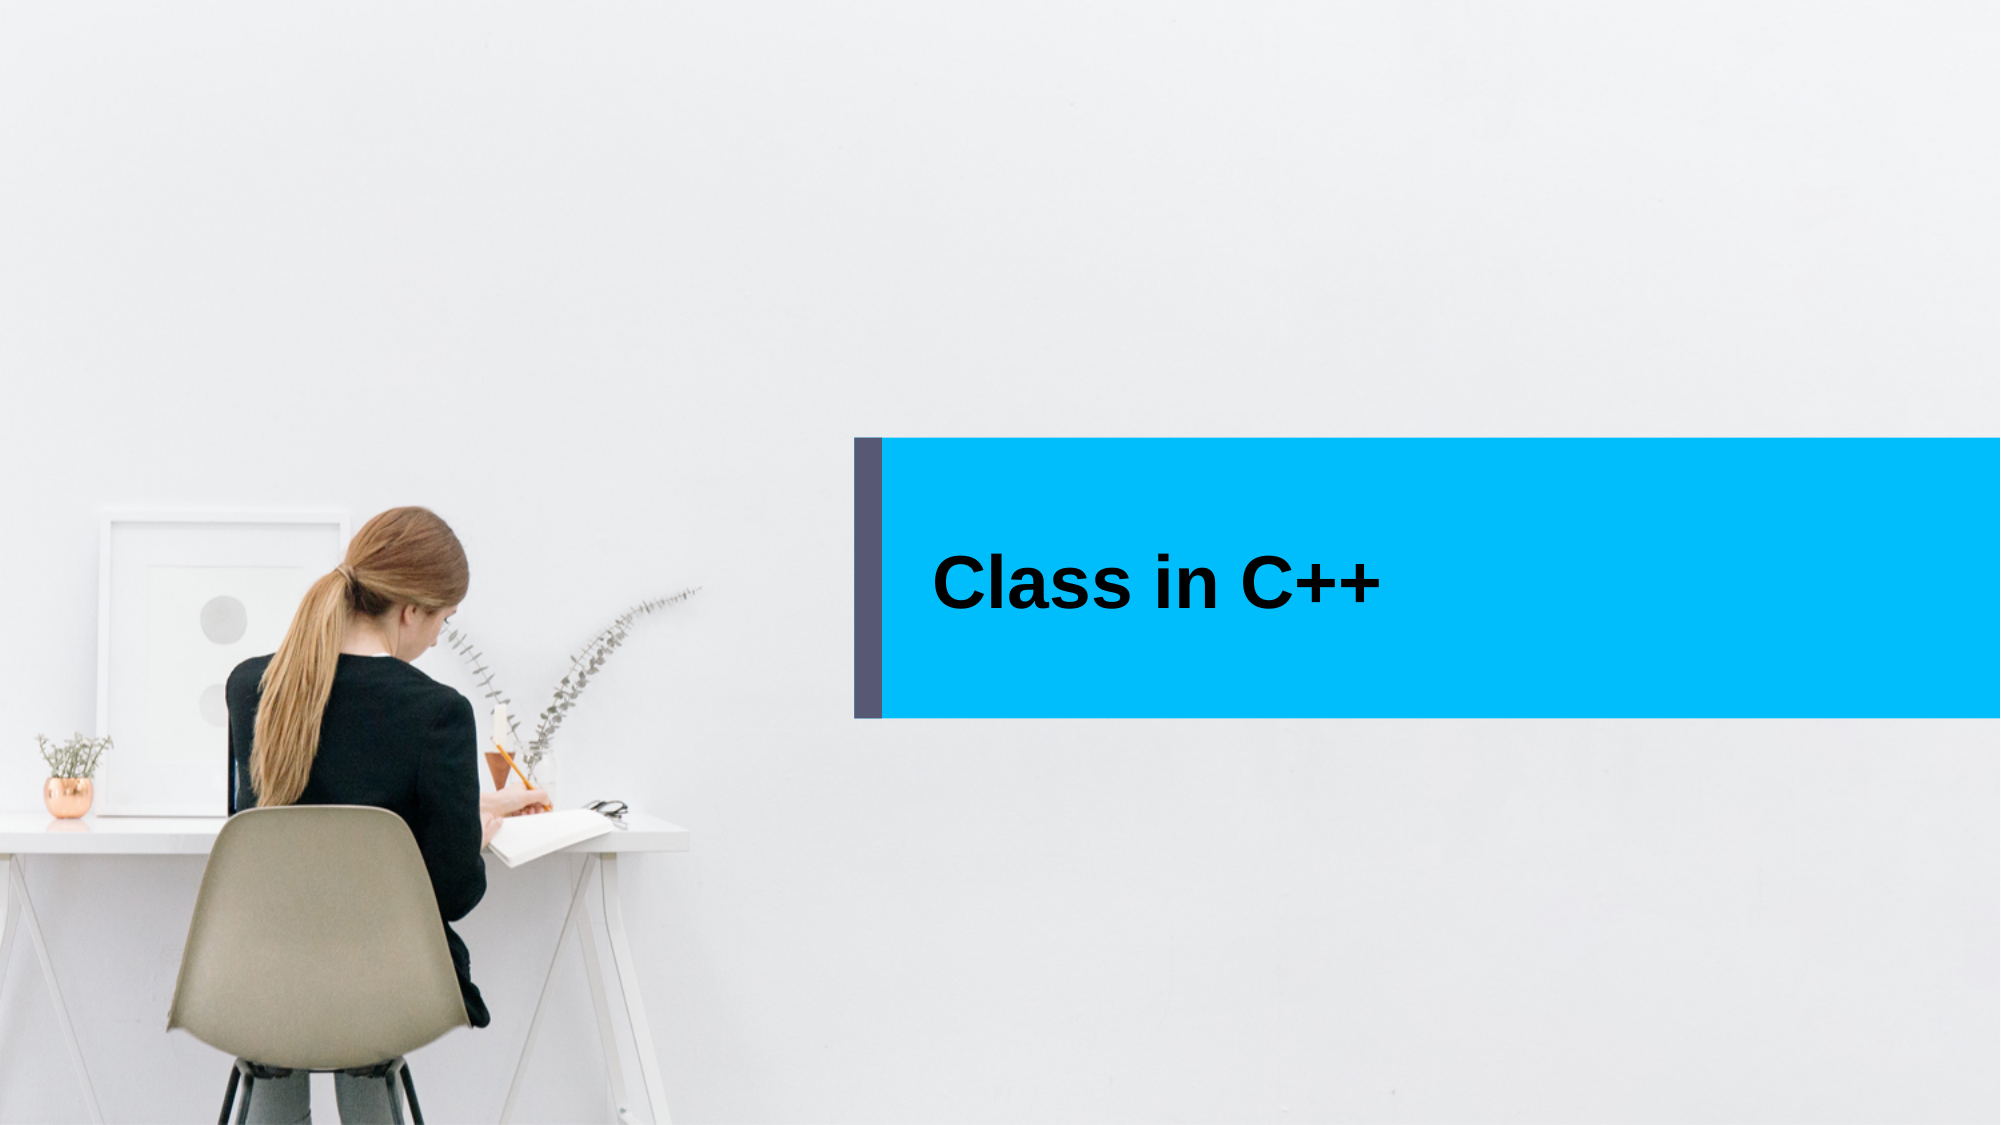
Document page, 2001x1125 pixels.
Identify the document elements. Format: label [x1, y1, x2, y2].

picture [0, 0, 2001, 1125]
text_box [854, 437, 2000, 719]
